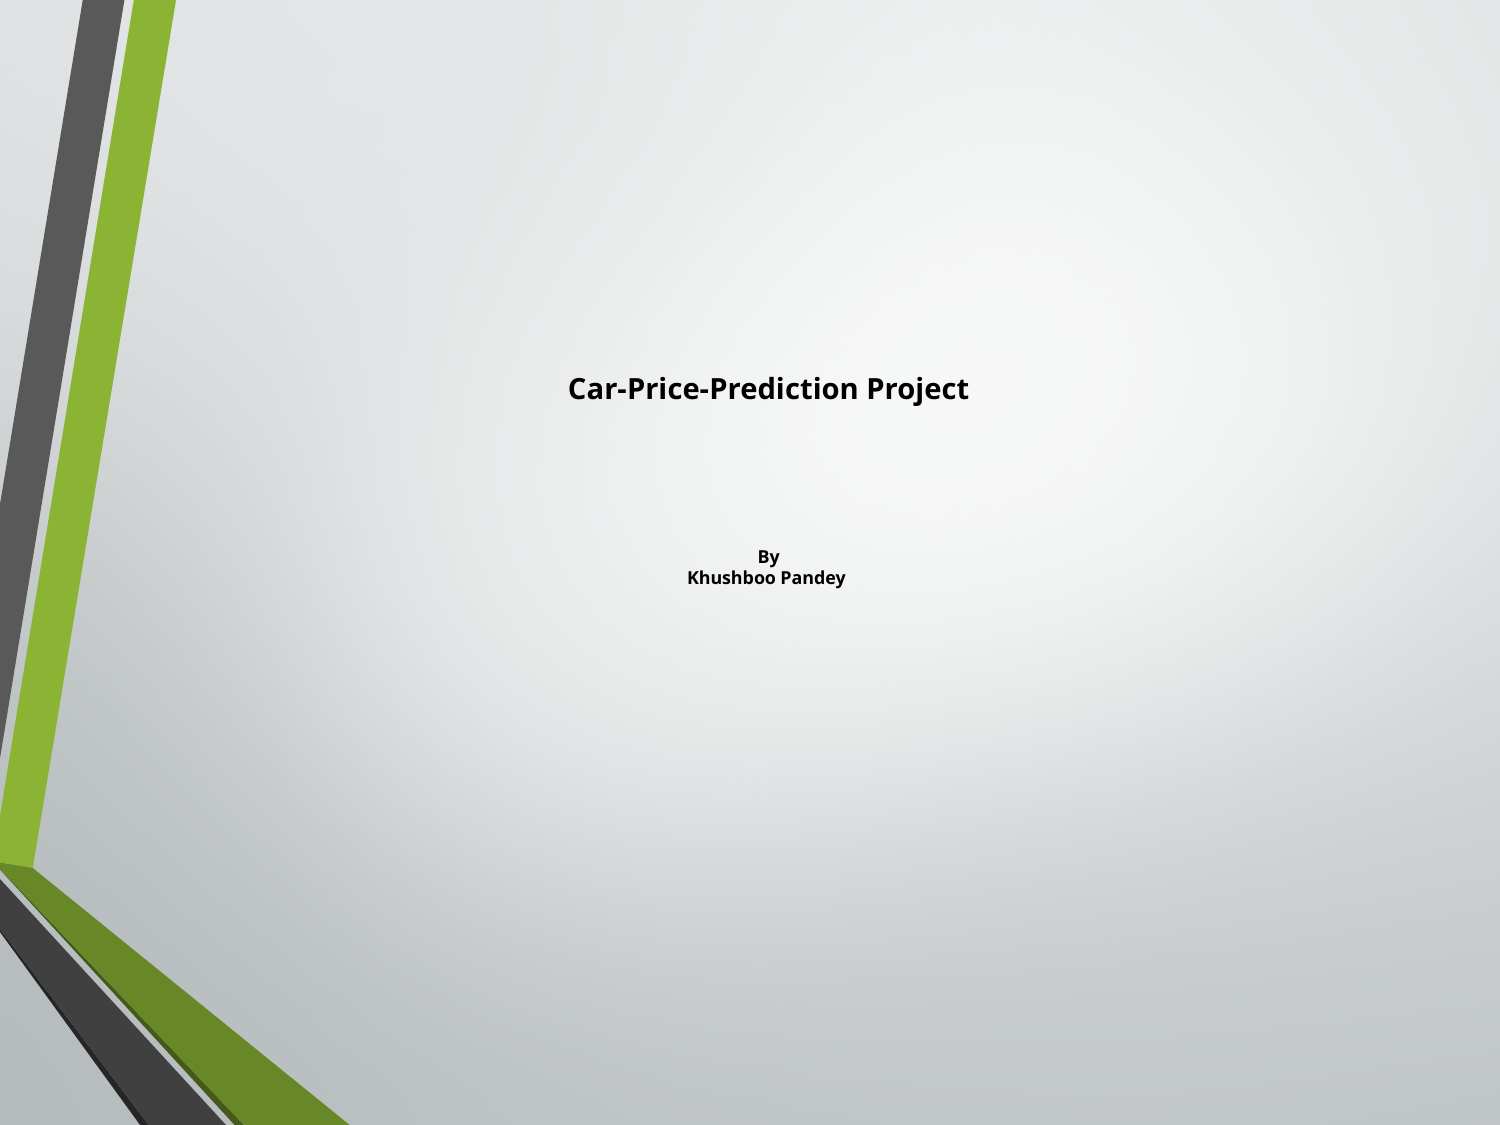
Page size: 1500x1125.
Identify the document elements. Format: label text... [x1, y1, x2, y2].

title Car-Price-Prediction Project By Khushboo Pandey [93, 219, 1444, 598]
